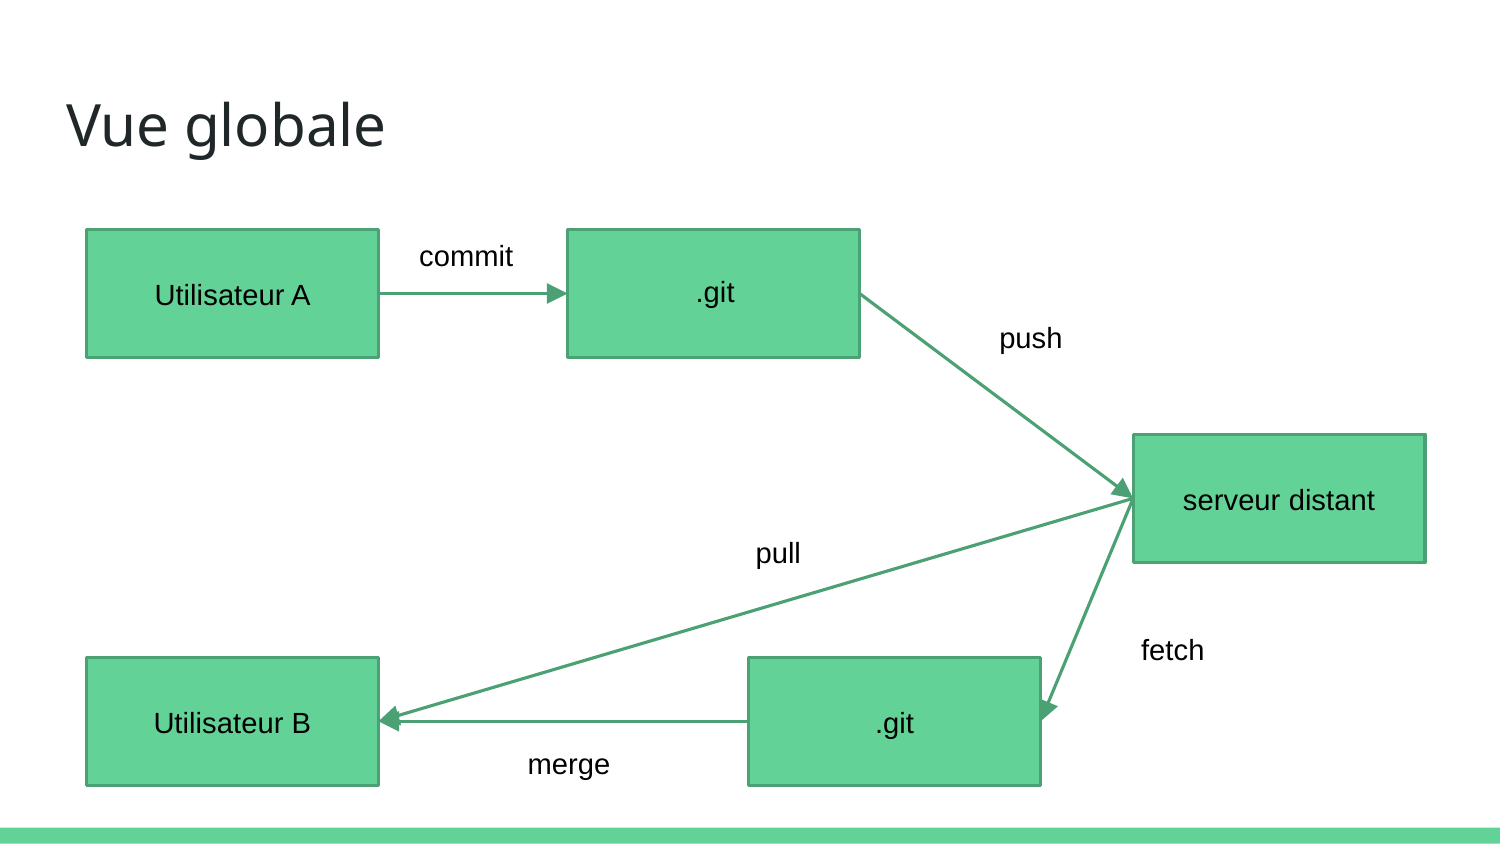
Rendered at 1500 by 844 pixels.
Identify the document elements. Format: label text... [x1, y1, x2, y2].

text_box .git [759, 730, 1030, 772]
text_box [86, 229, 379, 358]
title Vue globale [51, 72, 1449, 167]
text_box Utilisateur A [100, 245, 365, 342]
text_box .git [580, 241, 851, 342]
text_box Utilisateur B [100, 673, 365, 770]
text_box [567, 229, 860, 358]
text_box [748, 730, 1041, 786]
text_box commit [399, 232, 534, 278]
text_box serveur distant [1144, 448, 1414, 549]
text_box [378, 498, 1134, 722]
text_box merge [502, 740, 636, 786]
text_box [86, 657, 379, 786]
text_box [1137, 434, 1426, 563]
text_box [859, 293, 1134, 496]
text_box fetch [1139, 626, 1240, 672]
